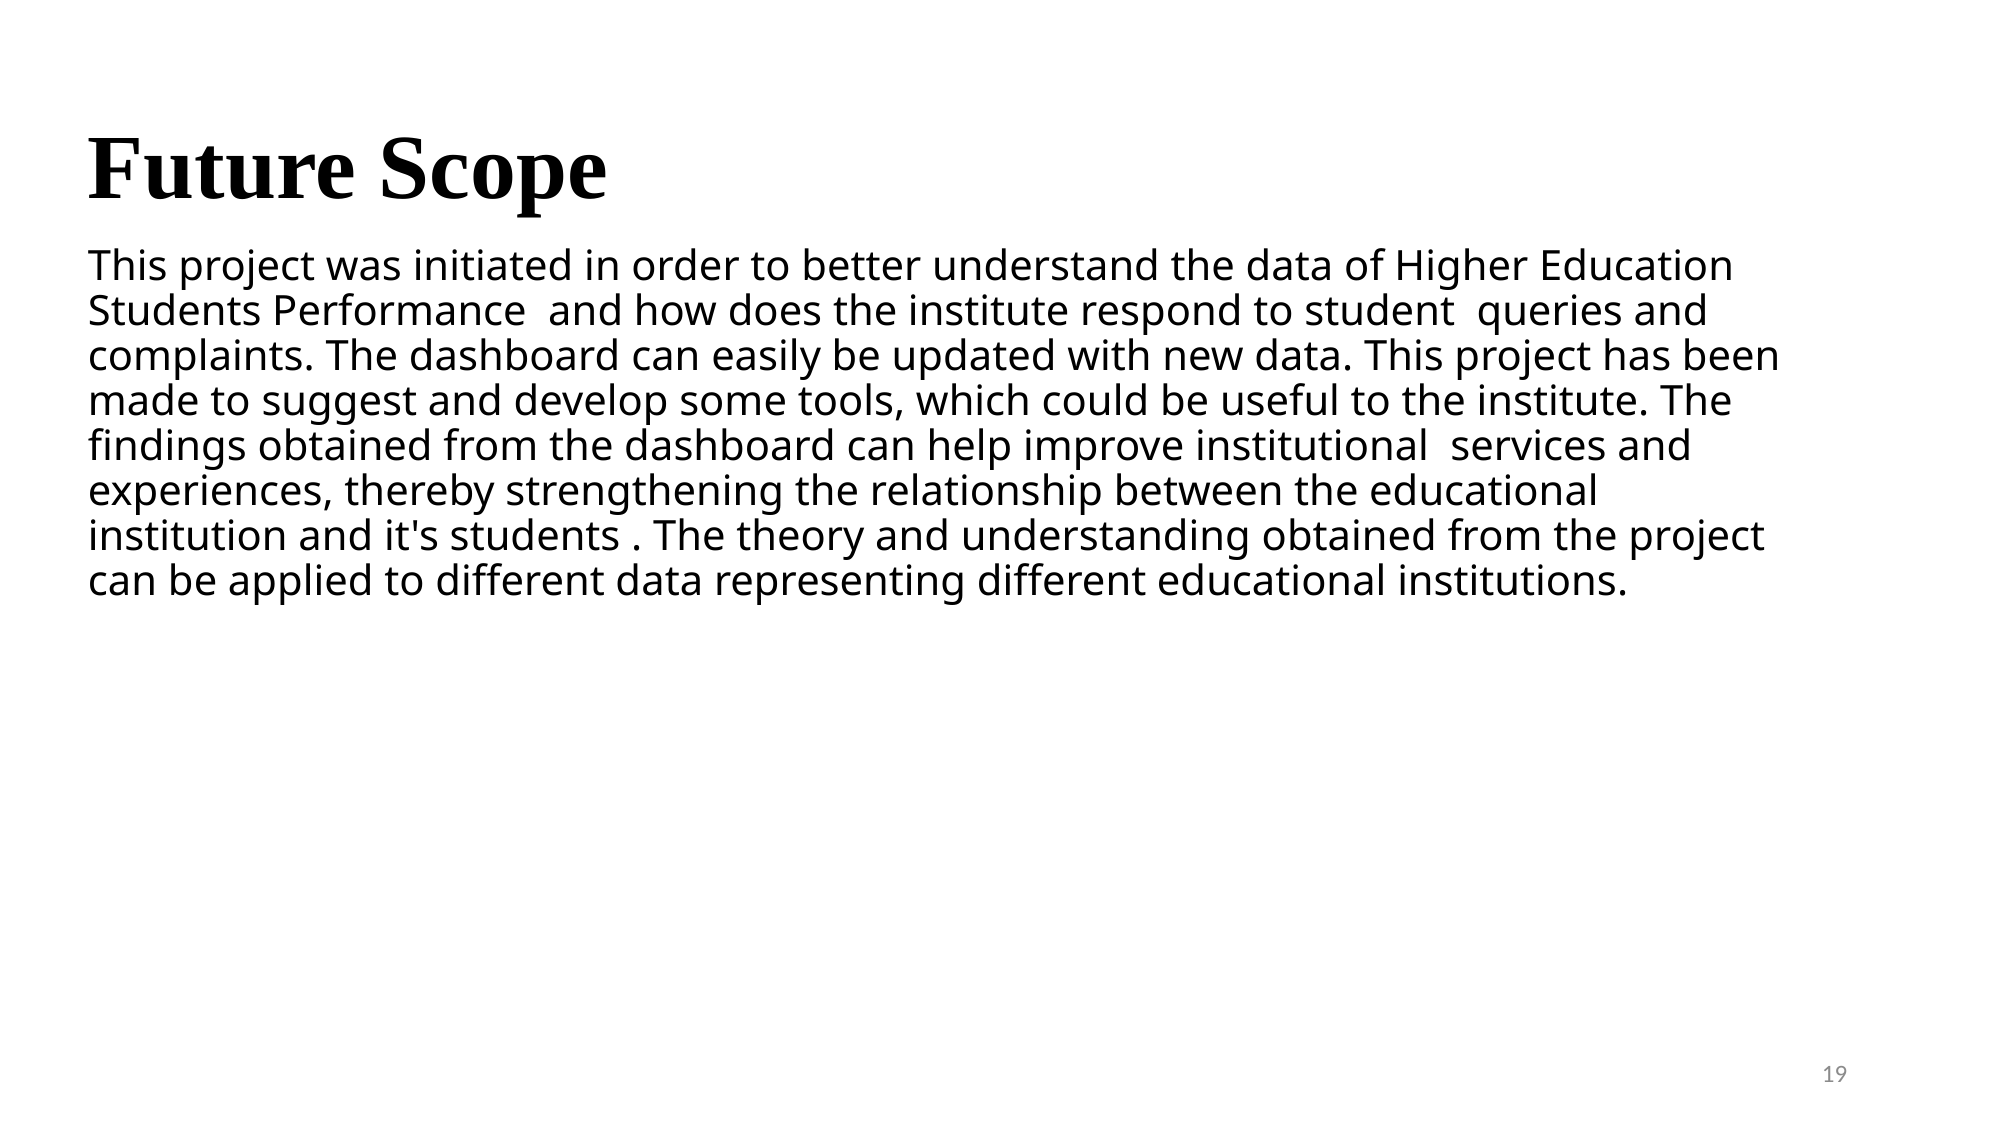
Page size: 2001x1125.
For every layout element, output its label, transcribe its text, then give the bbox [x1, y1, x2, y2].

list This project was initiated in order to better understand the data of Higher Education Students Performance and how does the institute respond to student queries and complaints. The dashboard can easily be updated with new data. This project has been made to suggest and develop some tools, which could be useful to the institute. The findings obtained from the dashboard can help improve institutional services and experiences, thereby strengthening the relationship between the educational institution and it's students . The theory and understanding obtained from the project can be applied to different data representing different educational institutions. [72, 236, 1798, 951]
slide_number 19 [1412, 1042, 1863, 1103]
title Future Scope [72, 59, 1863, 278]
